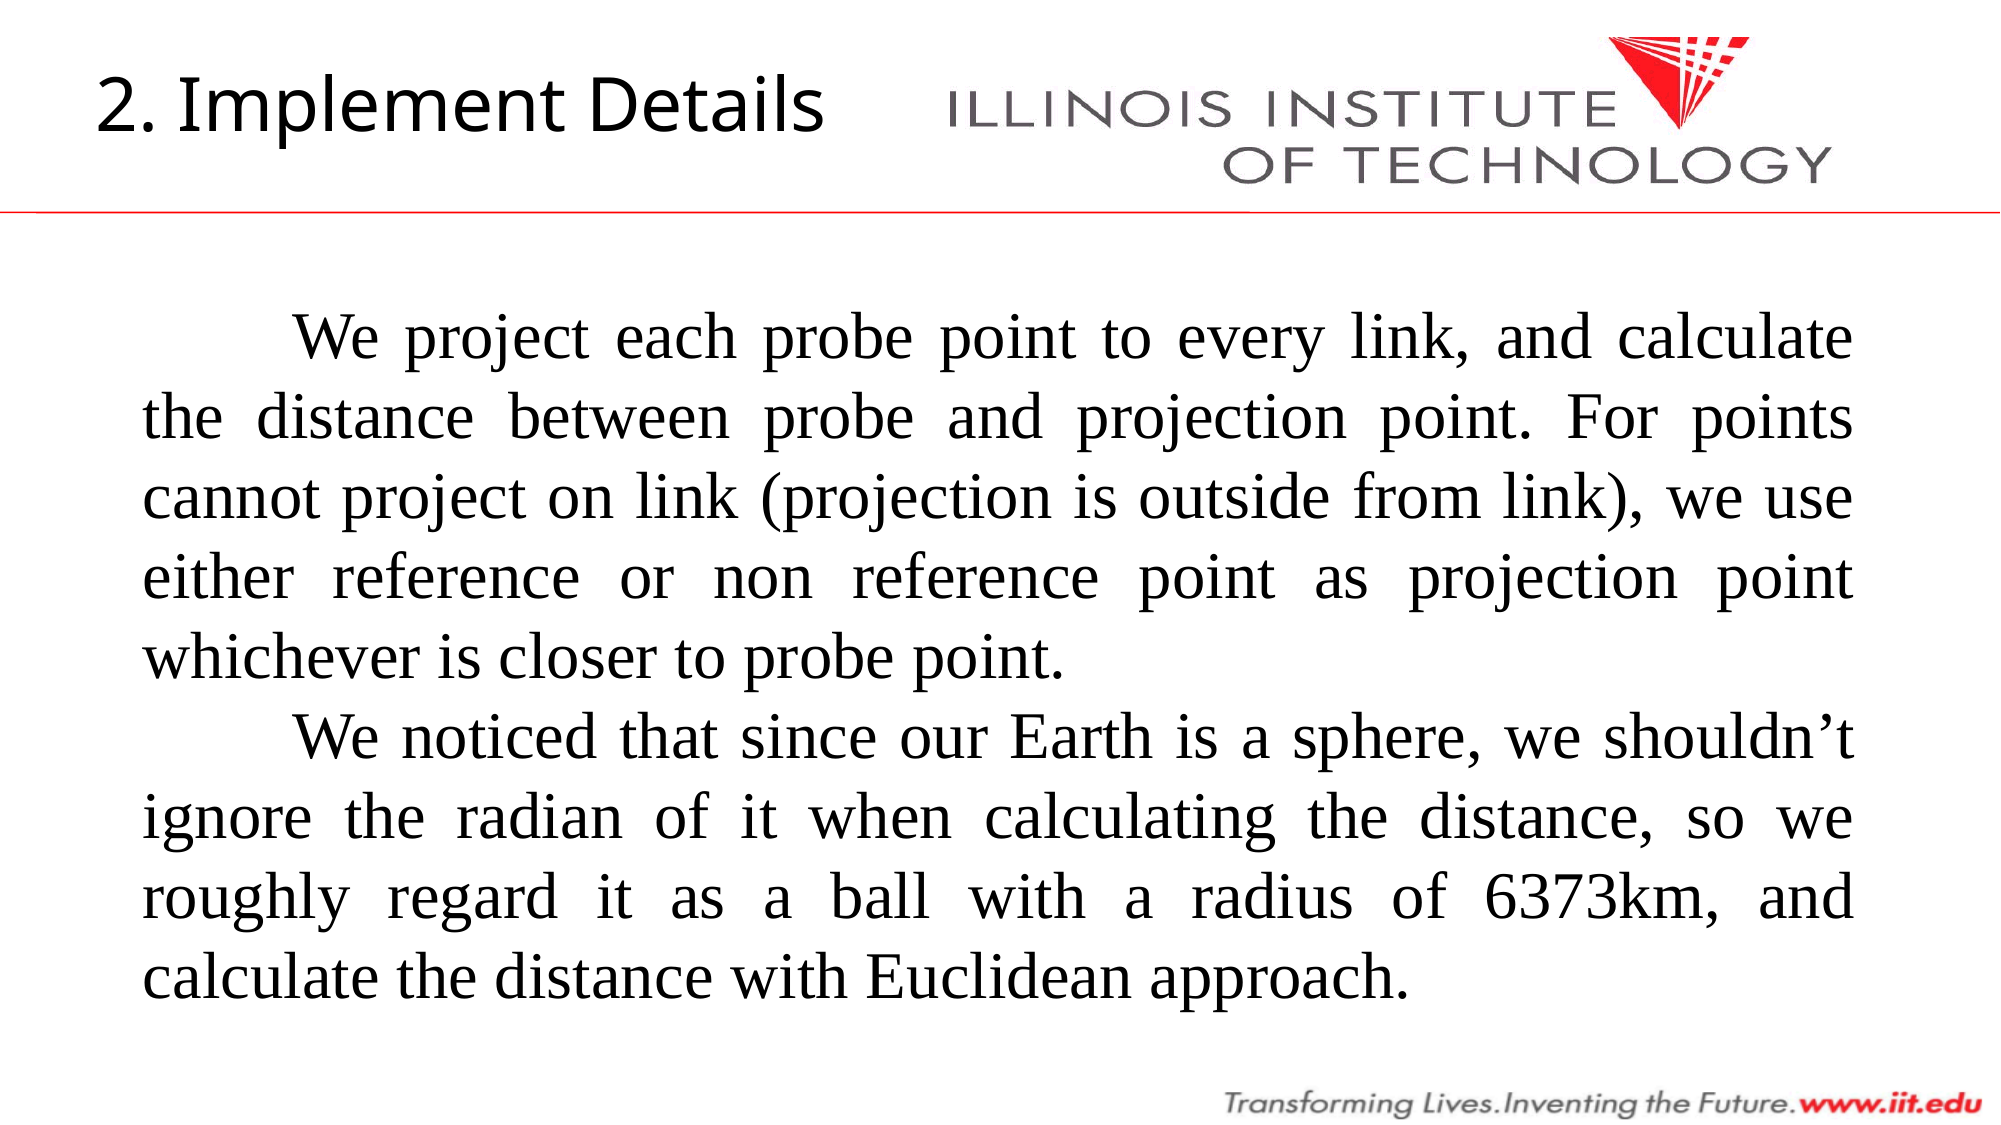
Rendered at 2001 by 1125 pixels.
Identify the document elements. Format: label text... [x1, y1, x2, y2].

text_box 2. Implement Details [80, 49, 924, 155]
picture [950, 37, 1878, 193]
text_box We project each probe point to every link, and calculate the distance between probe and projection point. For points cannot project on link (projection is outside from link), we use either reference or non reference point as projection point whichever is closer to probe point. We noticed that since our Earth is a sphere, we shouldn’t ignore the radian of it when calculating the distance, so we roughly regard it as a ball with a radius of 6373km, and calculate the distance with Euclidean approach. [127, 284, 1873, 1019]
